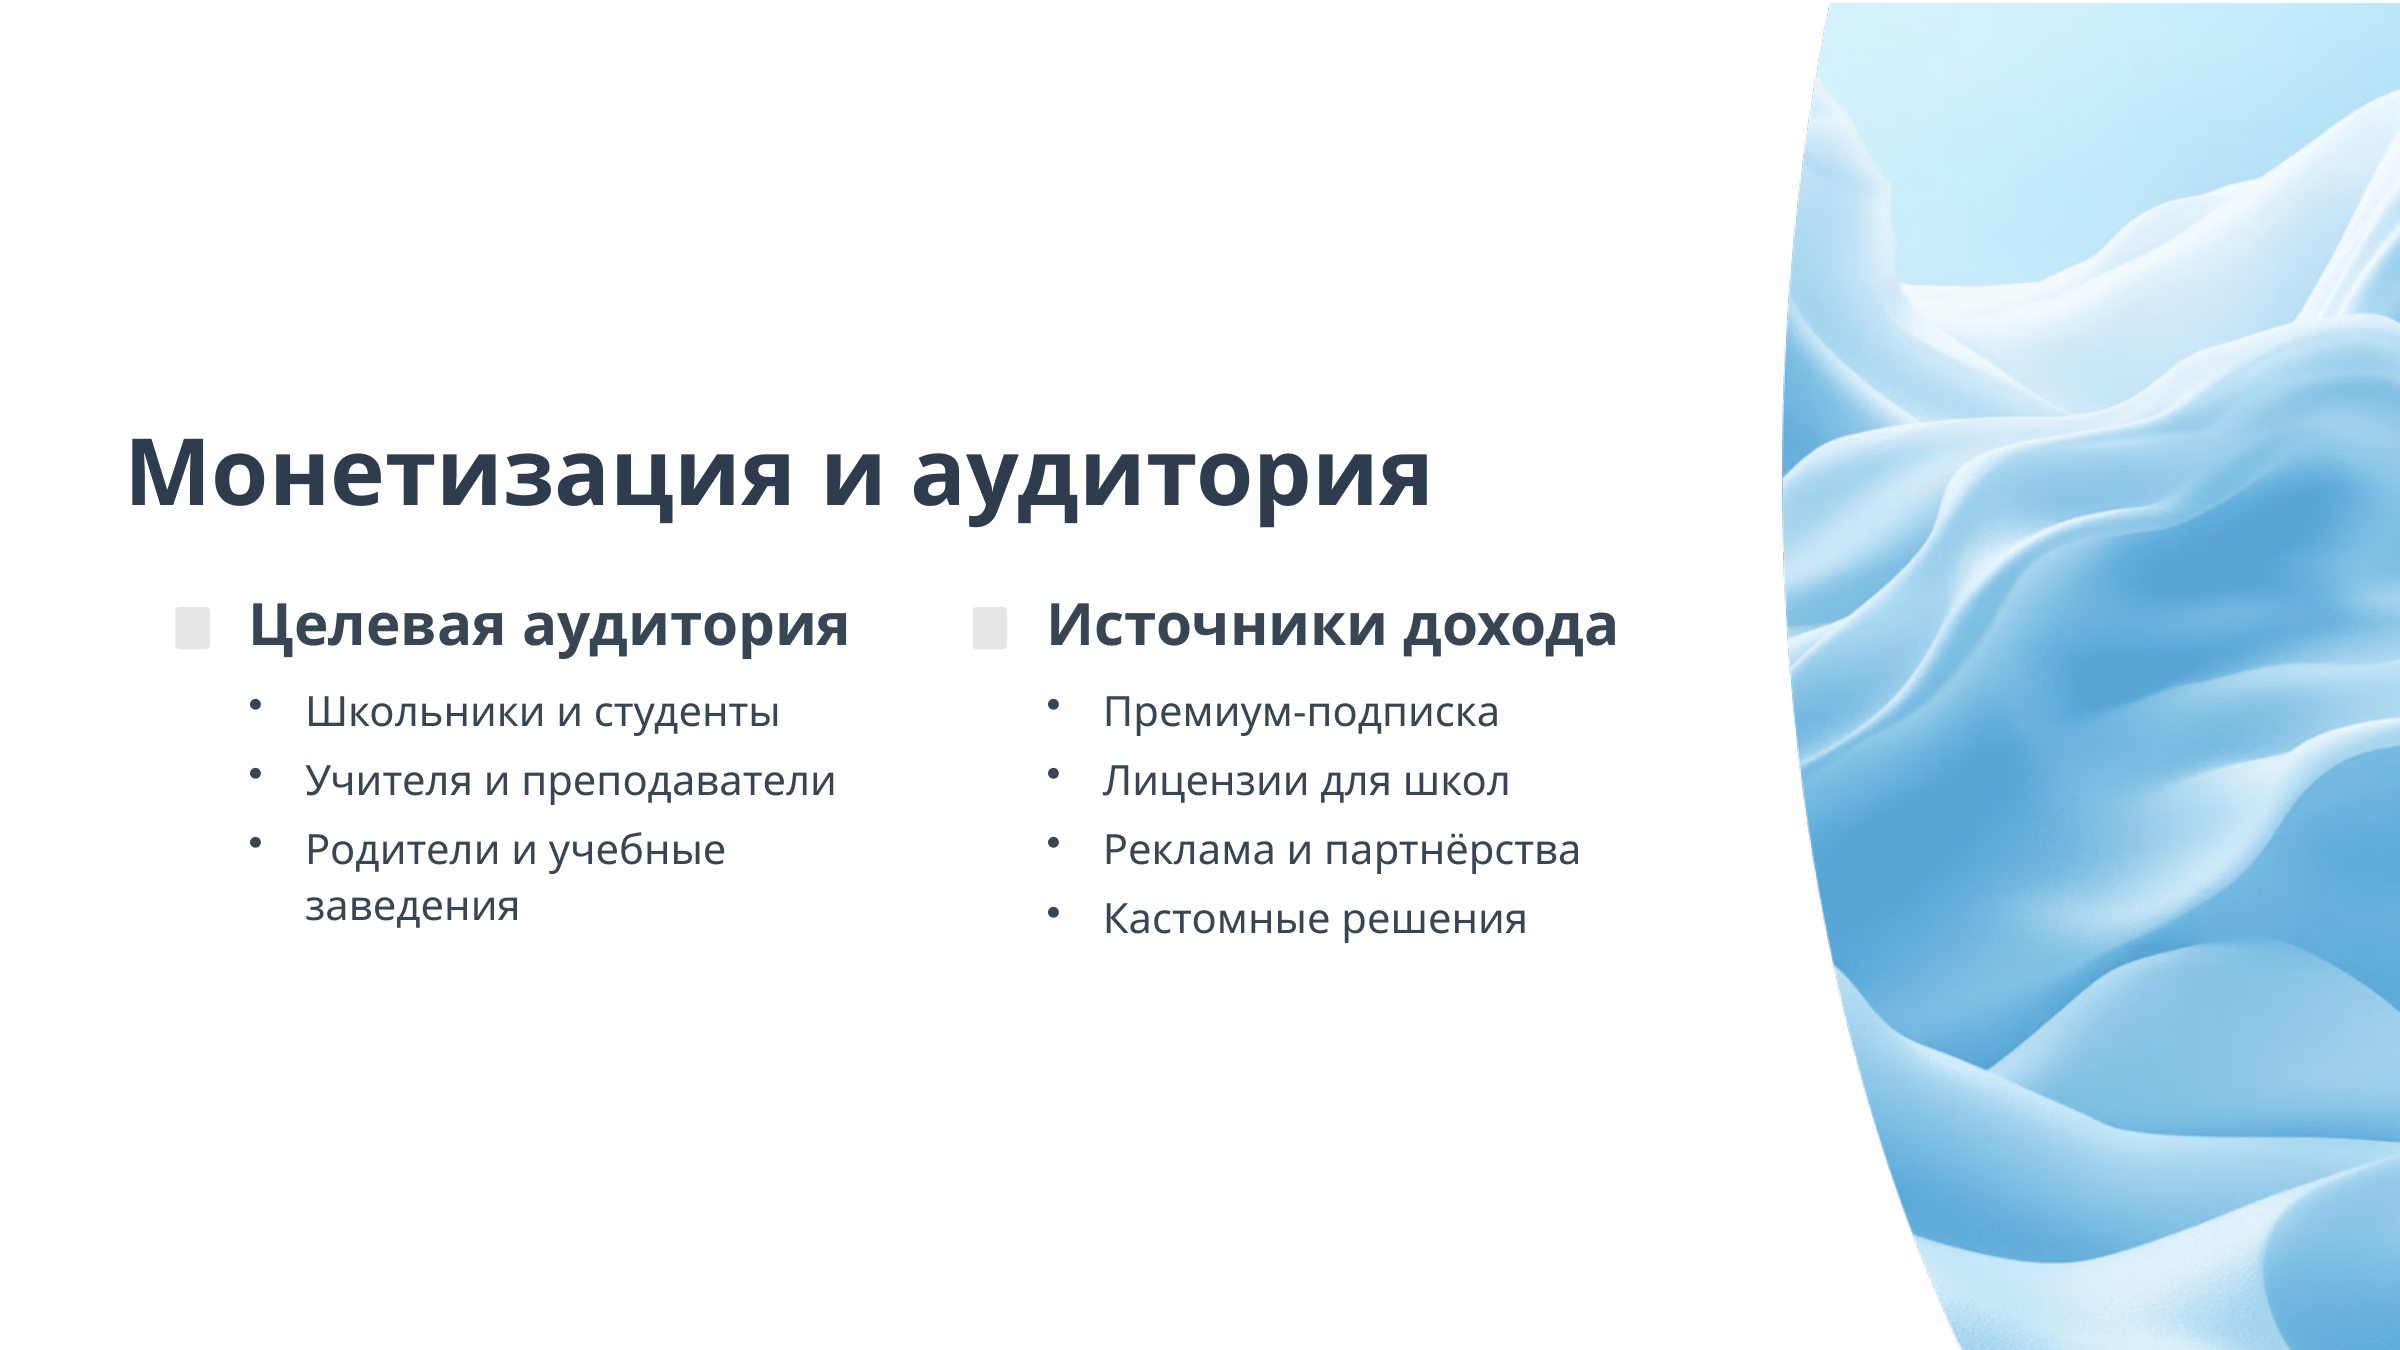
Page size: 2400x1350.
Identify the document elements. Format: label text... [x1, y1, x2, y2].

text_box Учителя и преподаватели [248, 747, 878, 805]
text_box Реклама и партнёрства [1046, 816, 1676, 874]
text_box [972, 606, 1008, 650]
text_box Лицензии для школ [1046, 747, 1676, 805]
text_box Школьники и студенты [248, 678, 878, 735]
text_box Источники дохода [1046, 598, 1515, 657]
text_box Премиум-подписка [1046, 678, 1676, 735]
picture [1769, 3, 2400, 1350]
text_box Монетизация и аудитория [124, 407, 1438, 524]
text_box [175, 606, 210, 650]
text_box Целевая аудитория [248, 598, 731, 657]
text_box Родители и учебные заведения [248, 816, 878, 931]
text_box Кастомные решения [1046, 886, 1676, 943]
